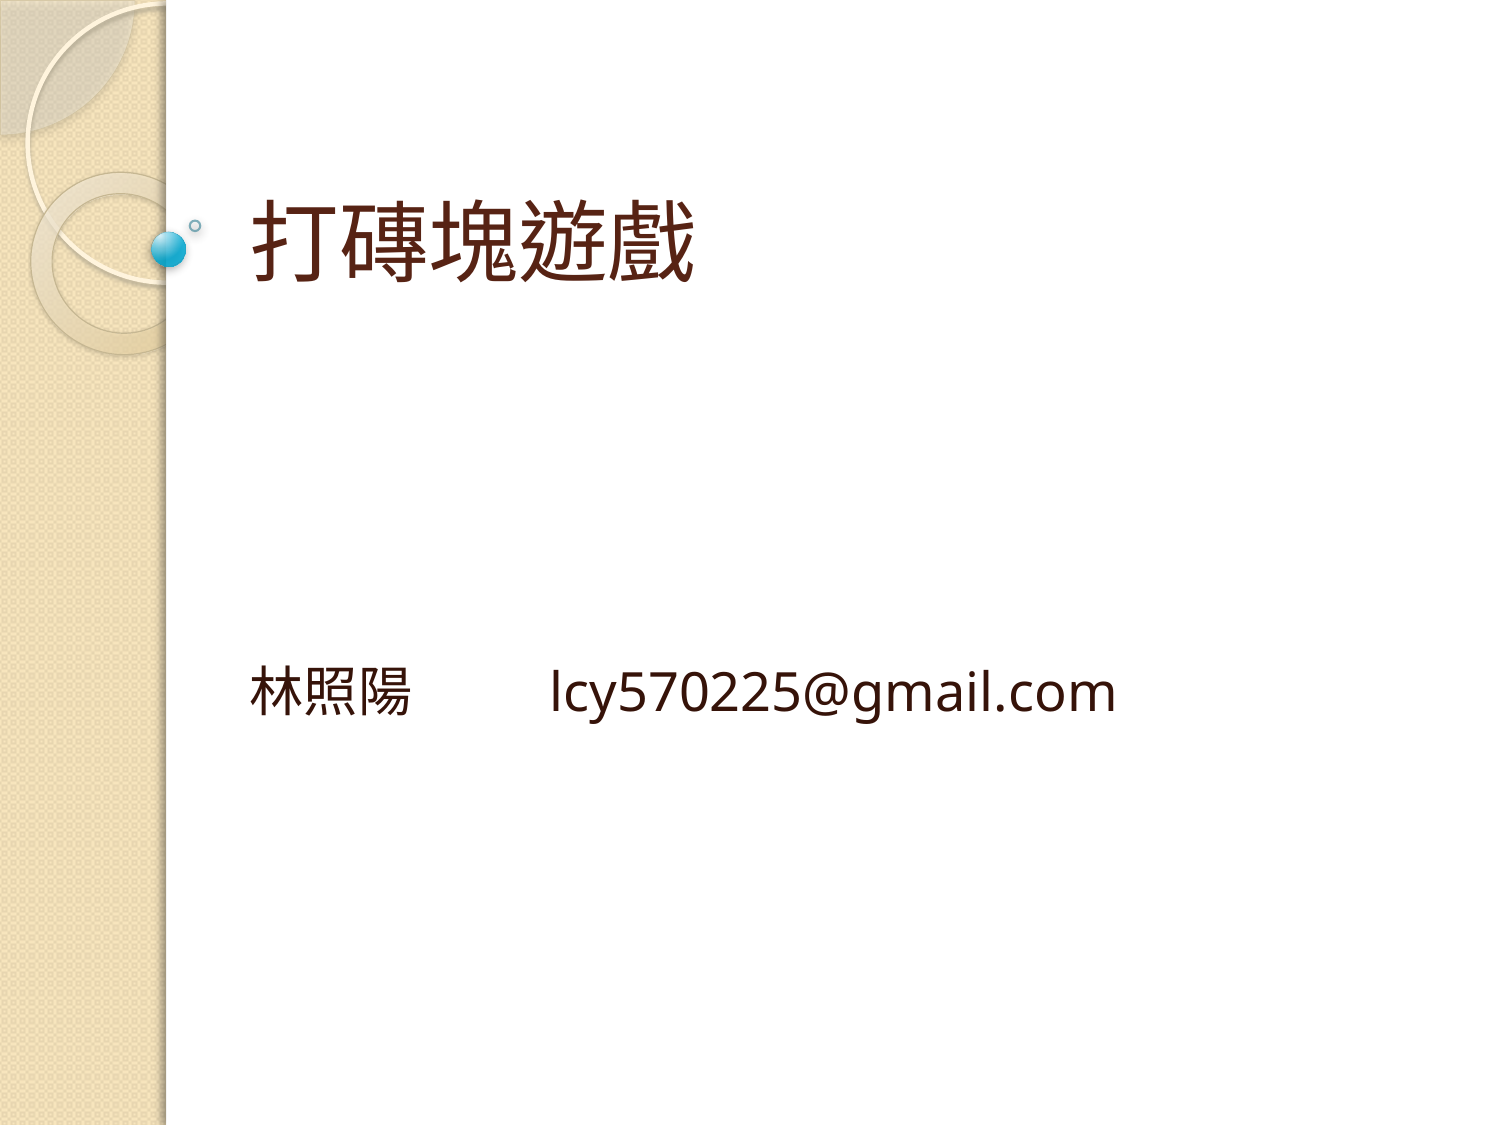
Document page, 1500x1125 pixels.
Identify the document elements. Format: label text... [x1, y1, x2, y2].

title 打磚塊遊戲 [234, 59, 1450, 301]
subtitle 林照陽 lcy570225@gmail.com [230, 656, 1446, 945]
